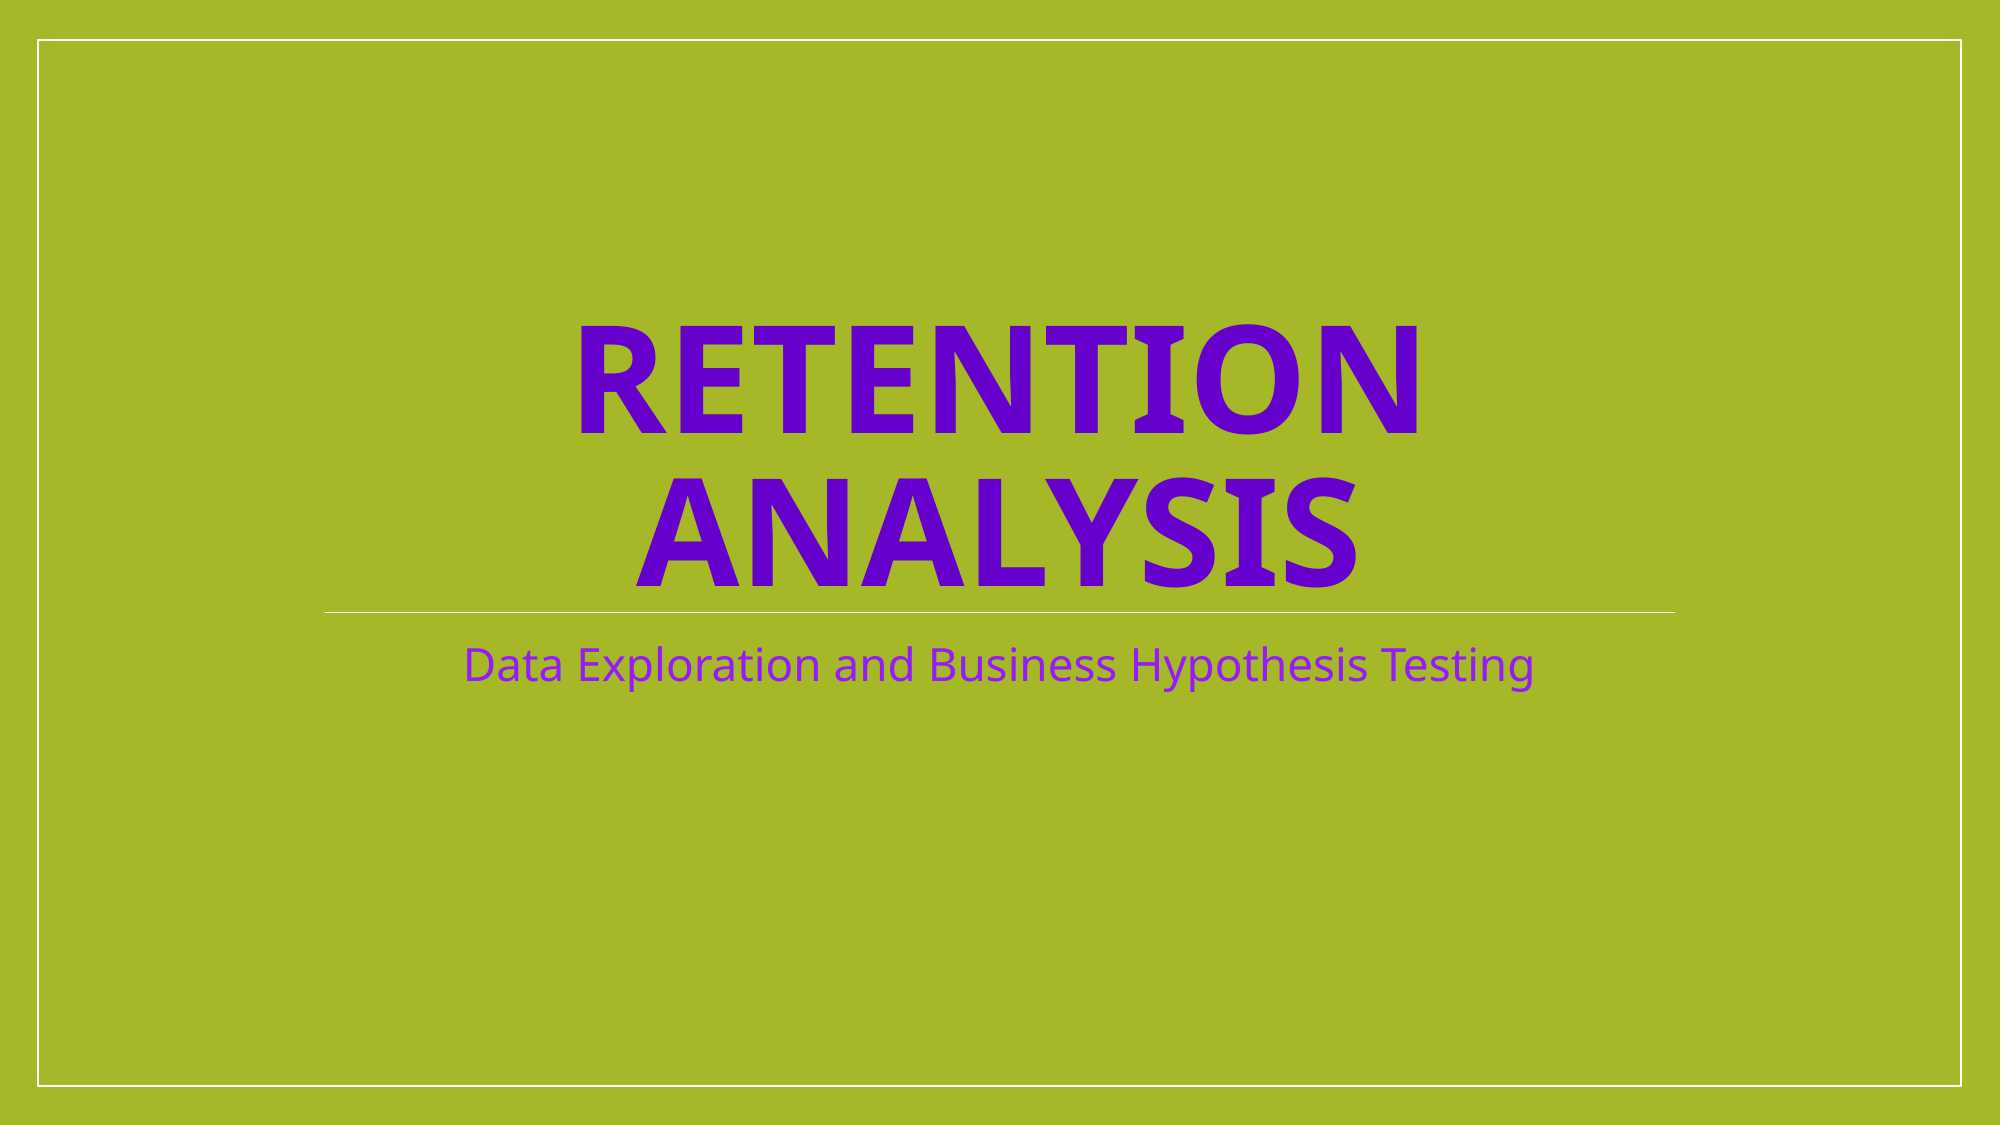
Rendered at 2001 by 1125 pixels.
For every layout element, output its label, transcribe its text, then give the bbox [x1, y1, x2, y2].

subtitle Data Exploration and Business Hypothesis Testing [280, 634, 1719, 863]
title Retention Analysis [182, 144, 1818, 625]
